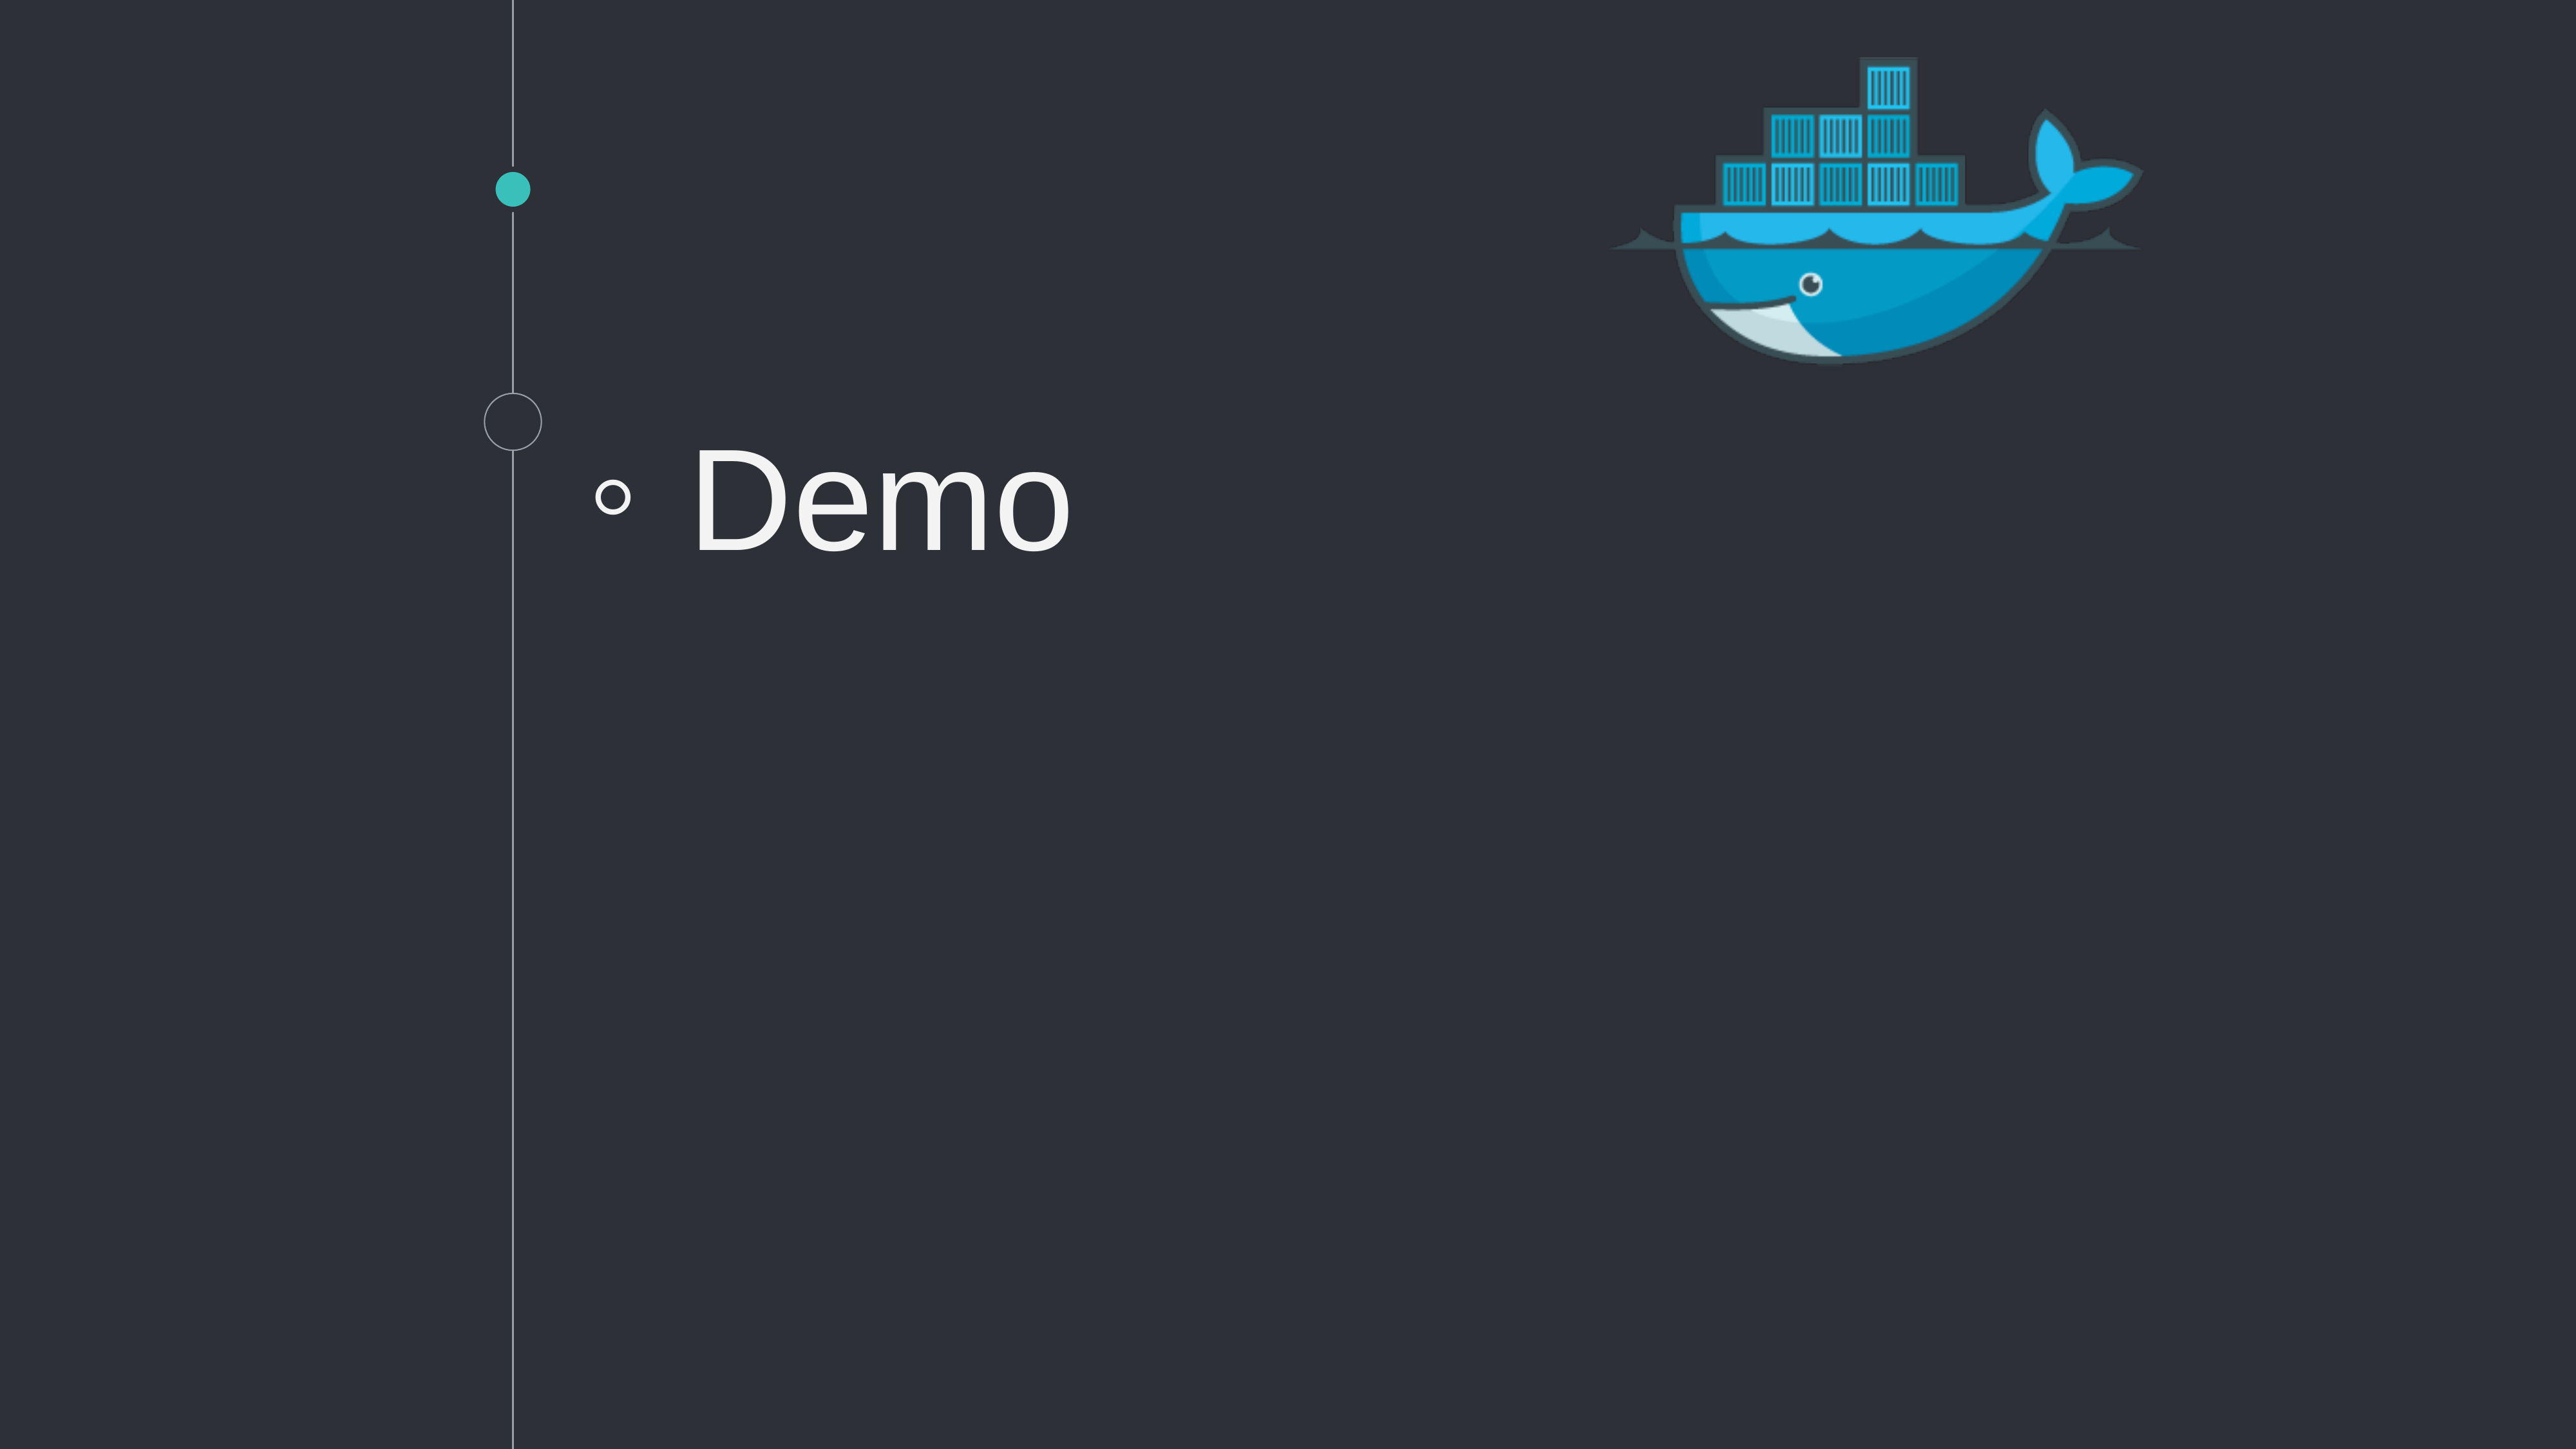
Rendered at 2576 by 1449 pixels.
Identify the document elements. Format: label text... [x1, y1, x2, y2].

picture [1607, 0, 2158, 366]
list Demo [567, 385, 2018, 860]
